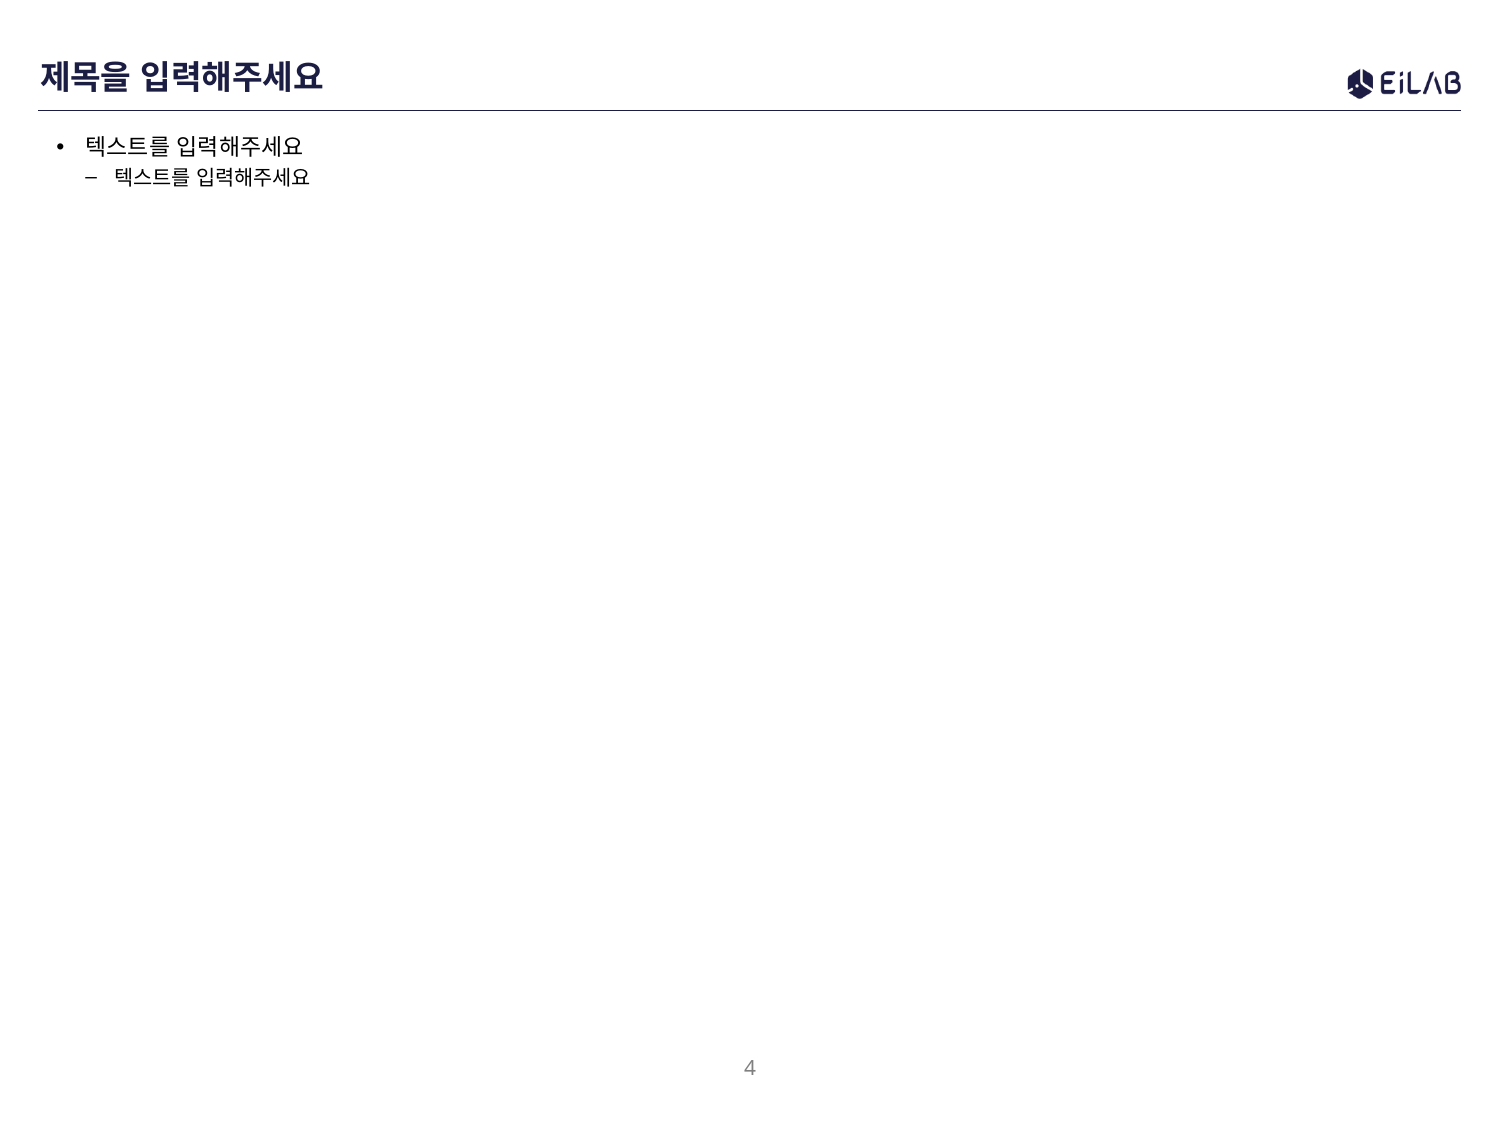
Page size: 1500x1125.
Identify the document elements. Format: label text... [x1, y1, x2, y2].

text_box 텍스트를 입력해주세요 텍스트를 입력해주세요 [41, 125, 1459, 303]
picture [1347, 68, 1461, 99]
title 제목을 입력해주세요 [40, 43, 1334, 110]
